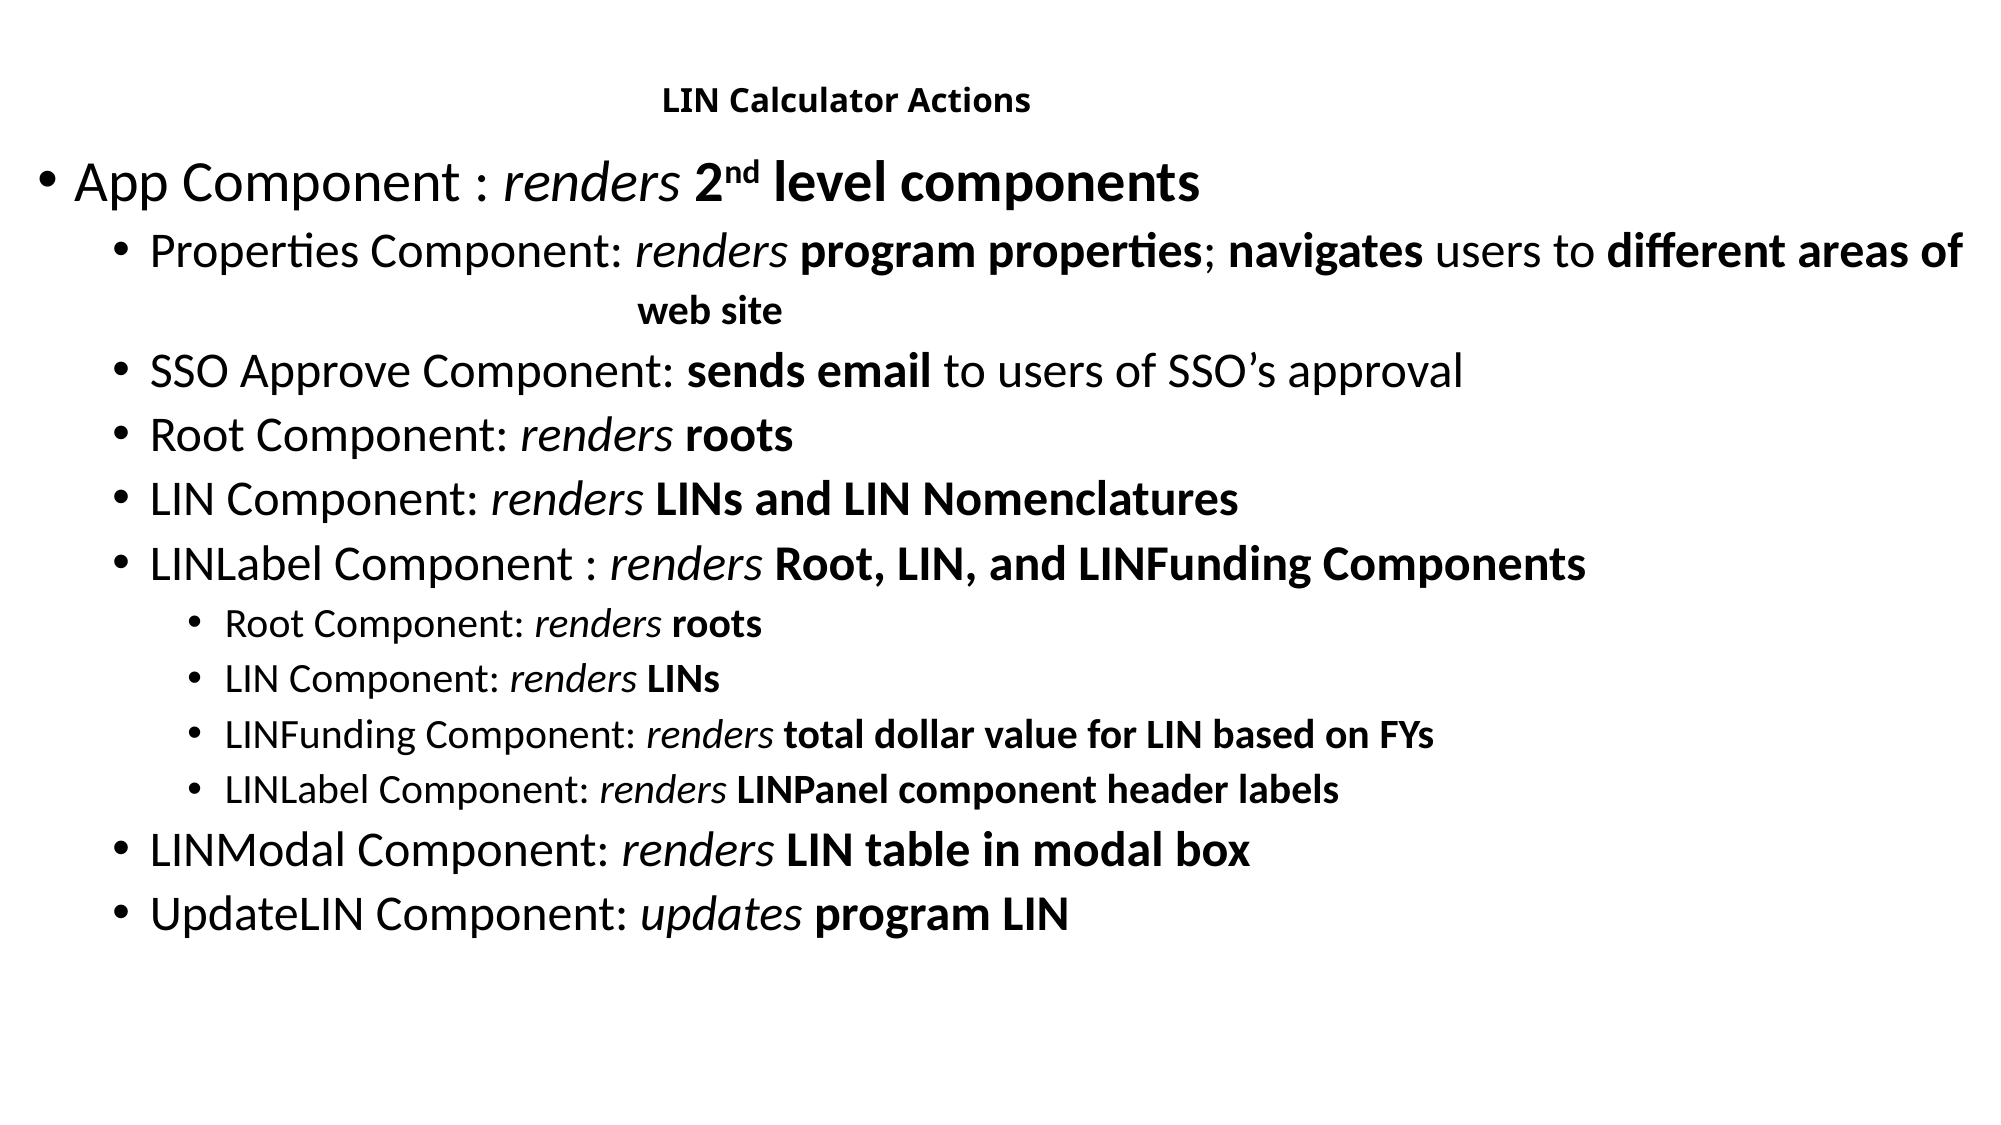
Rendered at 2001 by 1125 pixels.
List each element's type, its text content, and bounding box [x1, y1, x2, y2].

title LIN Calculator Actions [557, 59, 1136, 143]
list App Component : renders 2nd level components Properties Component: renders program properties; navigates users to different areas of web site SSO Approve Component: sends email to users of SSO’s approval Root Component: renders roots LIN Component: renders LINs and LIN Nomenclatures LINLabel Component : renders Root, LIN, and LINFunding Components Root Component: renders roots LIN Component: renders LINs LINFunding Component: renders total dollar value for LIN based on FYs LINLabel Component: renders LINPanel component header labels LINModal Component: renders LIN table in modal box UpdateLIN Component: updates program LIN [22, 143, 1983, 1102]
